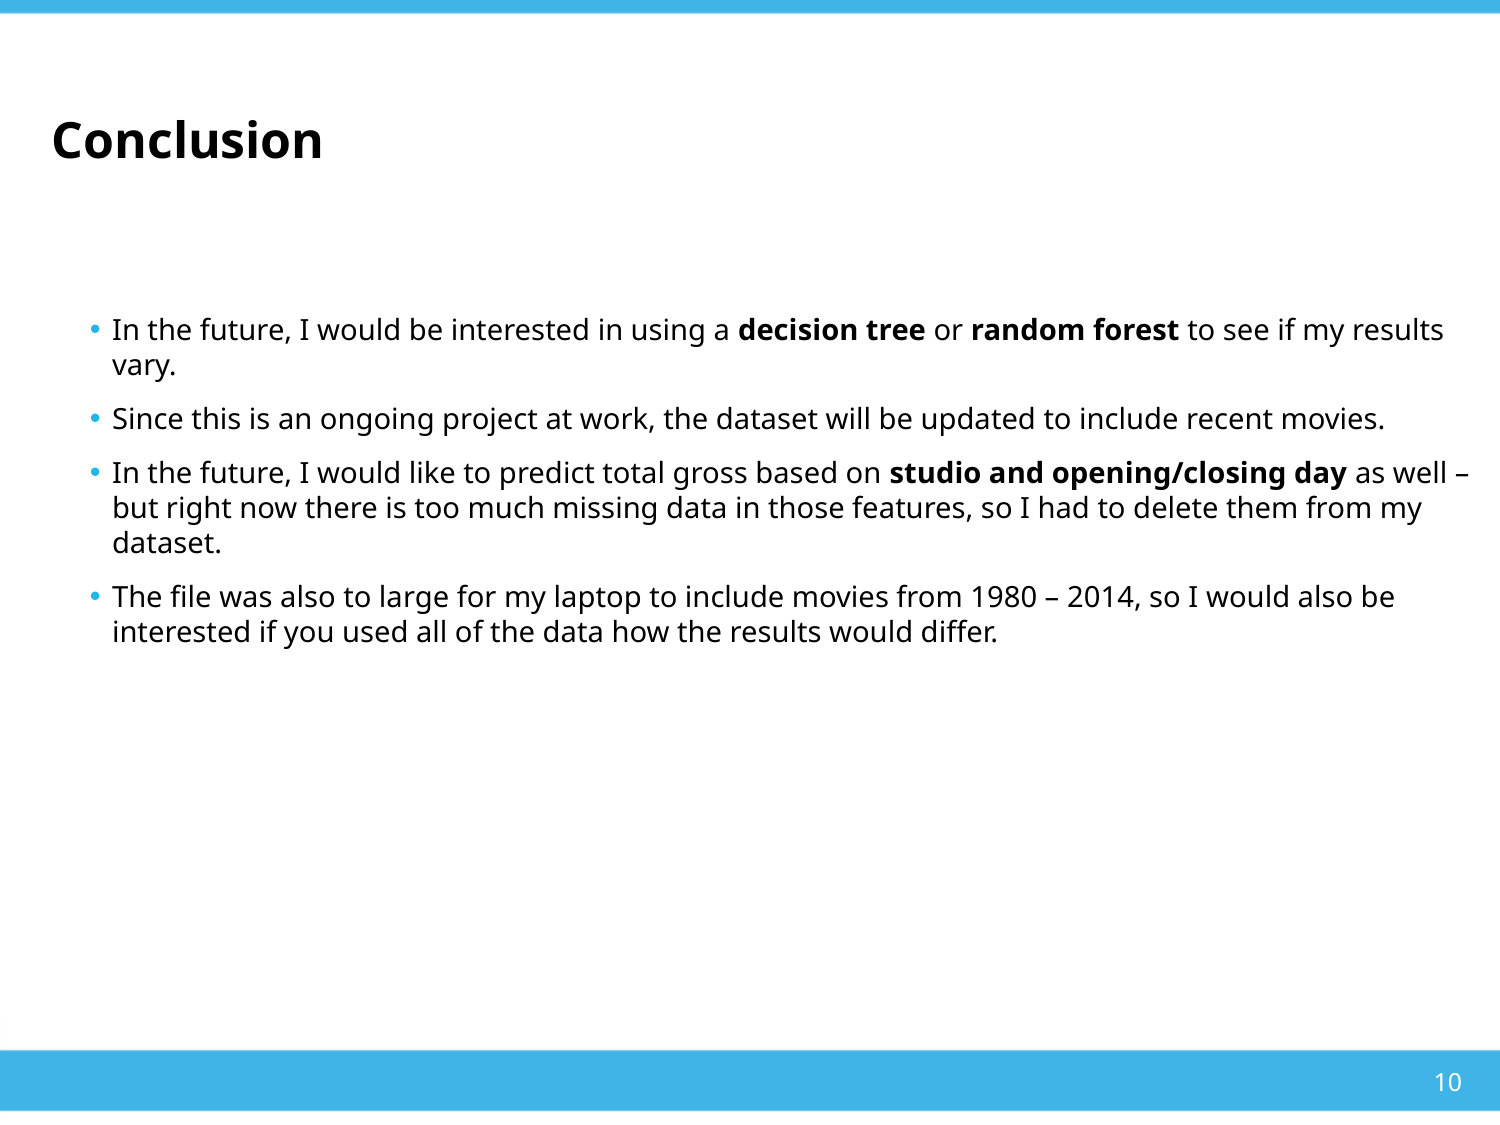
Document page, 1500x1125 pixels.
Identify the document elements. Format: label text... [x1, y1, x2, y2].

text_box In the future, I would be interested in using a decision tree or random forest to see if my results vary. Since this is an ongoing project at work, the dataset will be updated to include recent movies. In the future, I would like to predict total gross based on studio and opening/closing day as well – but right now there is too much missing data in those features, so I had to delete them from my dataset. The file was also to large for my laptop to include movies from 1980 – 2014, so I would also be interested if you used all of the data how the results would differ. [74, 249, 1488, 875]
picture [0, 0, 1500, 1125]
title Conclusion [36, 45, 1387, 233]
